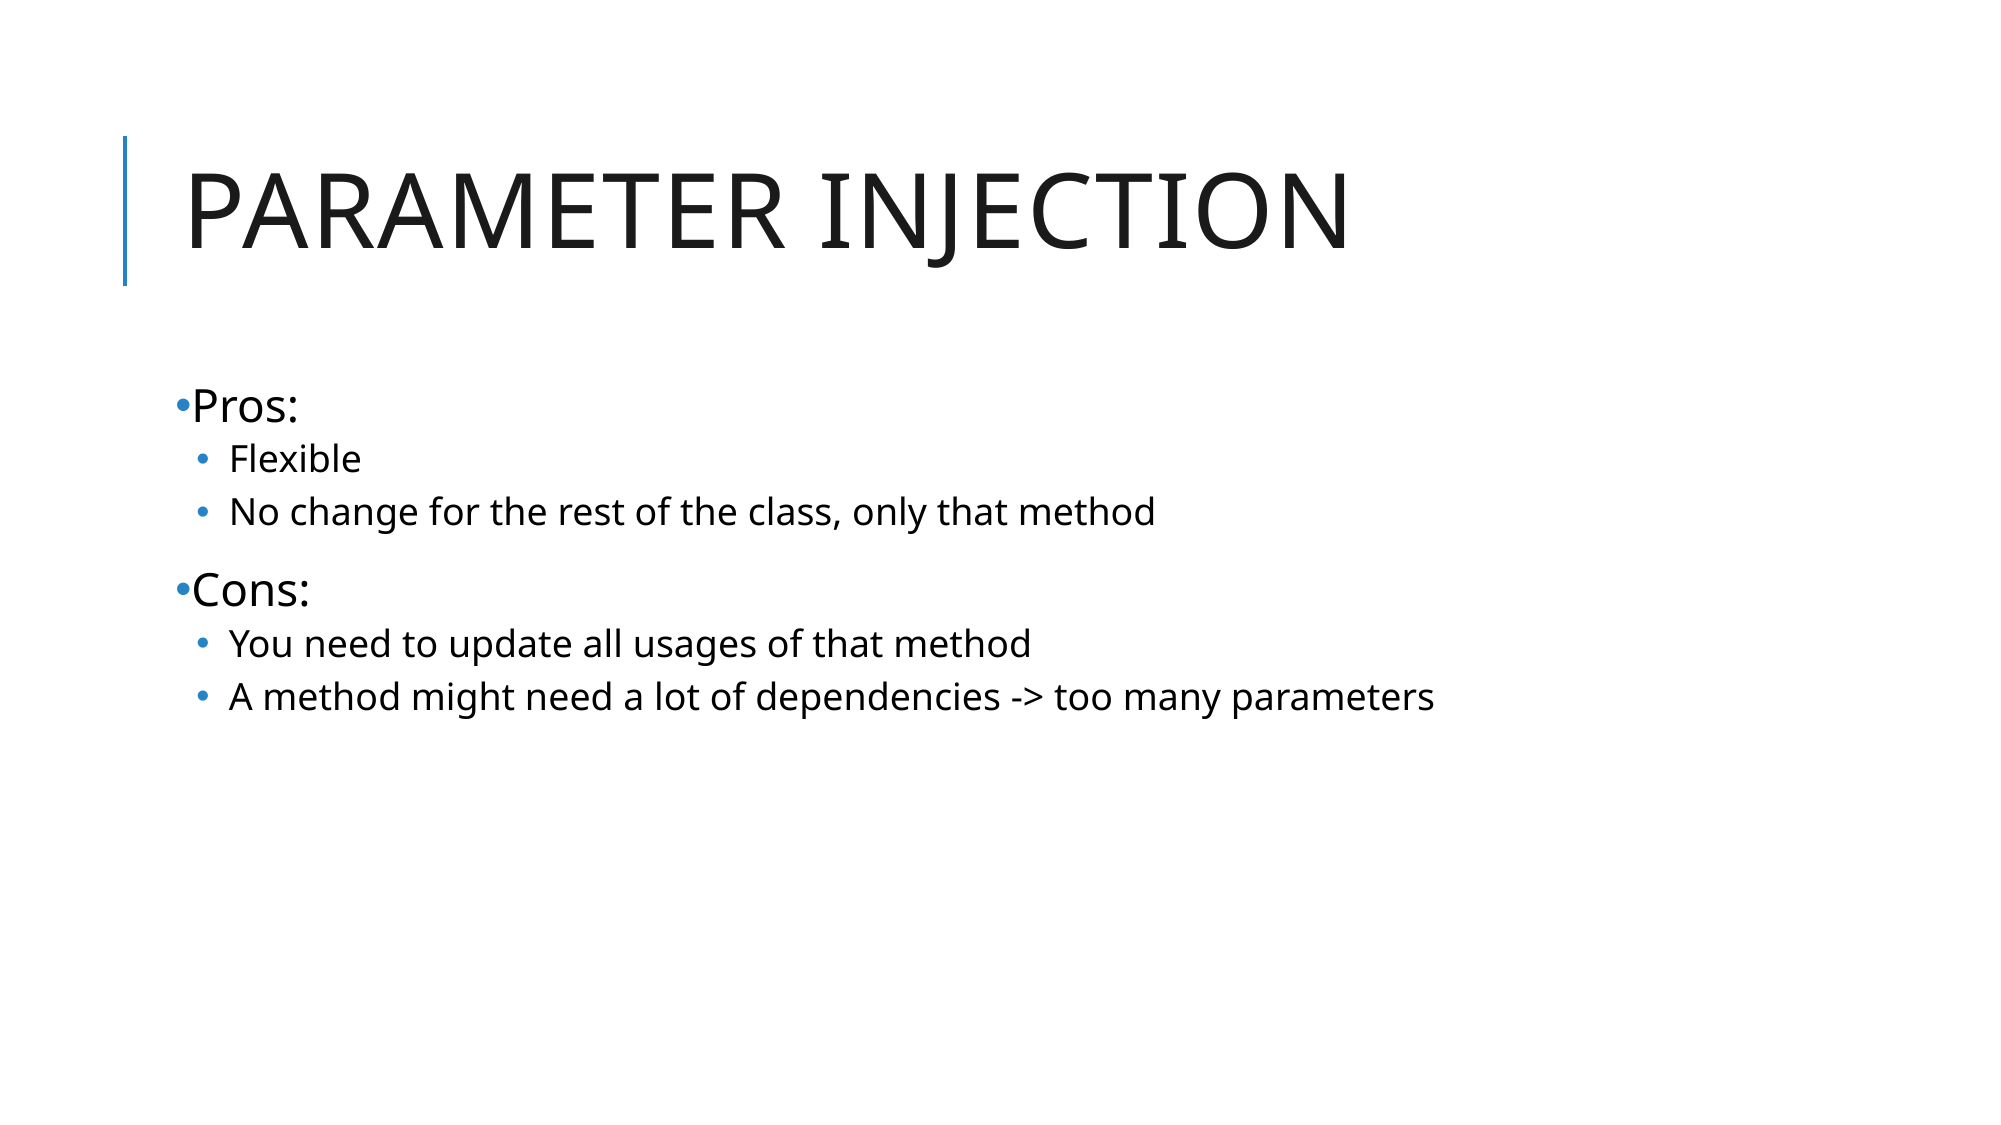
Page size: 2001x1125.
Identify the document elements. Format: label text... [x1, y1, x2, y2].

list Pros: Flexible No change for the rest of the class, only that method Cons: You need to update all usages of that method A method might need a lot of dependencies -> too many parameters [168, 375, 1763, 1035]
title Parameter Injection [168, 96, 1763, 342]
